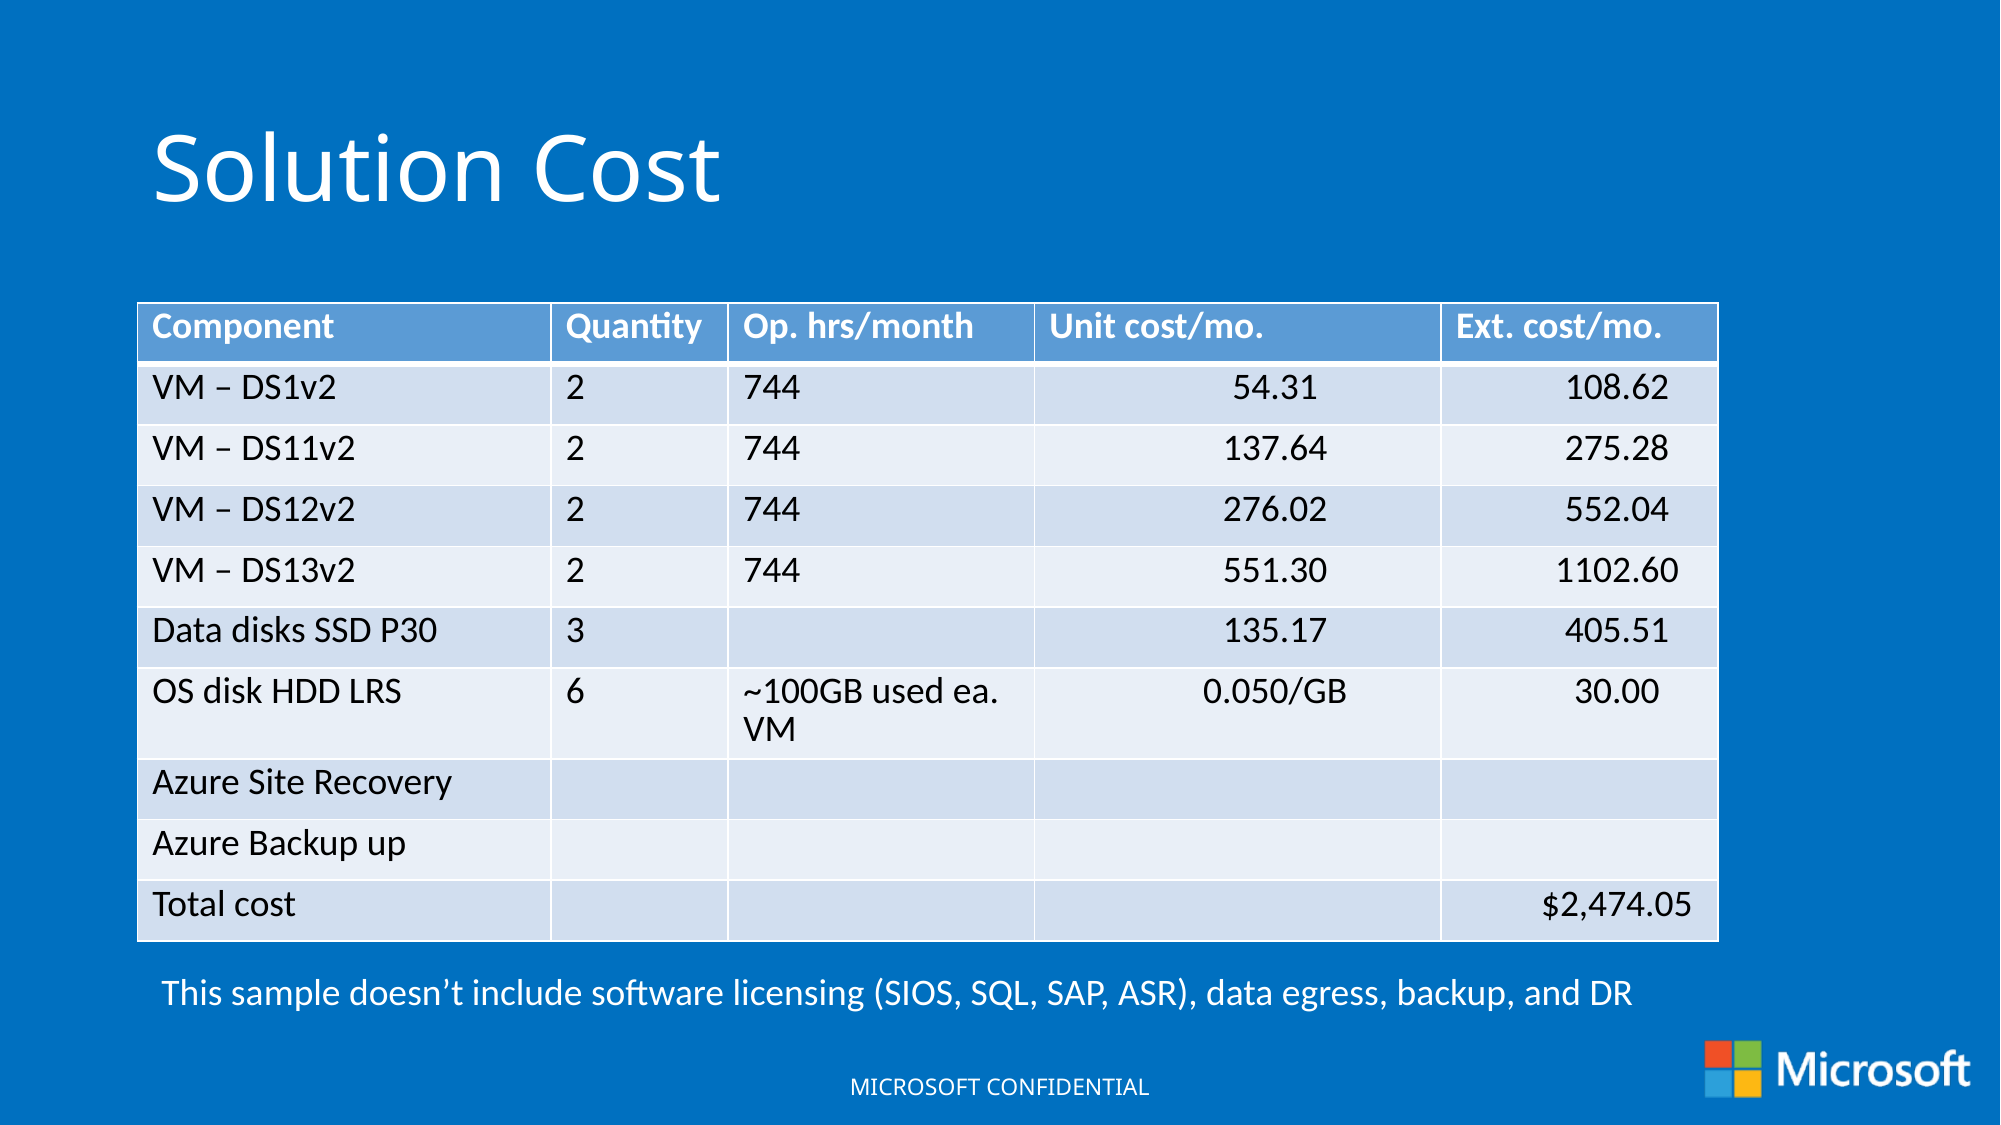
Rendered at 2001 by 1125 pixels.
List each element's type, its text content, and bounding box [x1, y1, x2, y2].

table_cell Total cost [138, 881, 550, 940]
table_cell Data disks SSD P30 [138, 608, 550, 667]
table_cell 2 [552, 367, 727, 424]
table_cell 2 [552, 426, 727, 485]
table_cell 744 [729, 367, 1034, 424]
table_cell Azure Backup up [138, 820, 550, 879]
table_cell 0.050/GB [1035, 669, 1440, 758]
table_cell 6 [552, 669, 727, 758]
table_cell 137.64 [1035, 426, 1440, 485]
table_cell 3 [552, 608, 727, 667]
table_cell 2 [552, 486, 727, 546]
table_cell [552, 881, 727, 940]
table_cell 30.00 [1442, 669, 1717, 758]
table_cell 551.30 [1035, 547, 1440, 606]
table_header Ext. cost/mo. [1442, 304, 1717, 361]
table_cell 405.51 [1442, 608, 1717, 667]
table_header Op. hrs/month [729, 304, 1034, 361]
table_cell VM – DS12v2 [138, 486, 550, 546]
table_header Quantity [552, 304, 727, 361]
table_cell 275.28 [1442, 426, 1717, 485]
table_header Component [138, 304, 550, 361]
table_cell [1442, 820, 1717, 879]
table_cell 2 [552, 547, 727, 606]
table_cell 744 [729, 426, 1034, 485]
text_box This sample doesn’t include software licensing (SIOS, SQL, SAP, ASR), data egress, backup, and DR [146, 961, 1650, 1021]
table_cell Azure Site Recovery [138, 760, 550, 819]
table_cell 1102.60 [1442, 547, 1717, 606]
table_cell VM – DS1v2 [138, 367, 550, 424]
table_cell [552, 760, 727, 819]
table_cell 744 [729, 486, 1034, 546]
table_cell [1035, 881, 1440, 940]
table_cell 108.62 [1442, 367, 1717, 424]
table_cell 135.17 [1035, 608, 1440, 667]
table_cell VM – DS13v2 [138, 547, 550, 606]
table_cell VM – DS11v2 [138, 426, 550, 485]
table_header Unit cost/mo. [1035, 304, 1440, 361]
title Solution Cost [137, 63, 1863, 281]
table_cell 744 [729, 547, 1034, 606]
table_cell [729, 760, 1034, 819]
table_cell [1035, 760, 1440, 819]
table_cell OS disk HDD LRS [138, 669, 550, 758]
table_cell [729, 820, 1034, 879]
table_cell [552, 820, 727, 879]
table_cell [729, 608, 1034, 667]
table_cell ~100GB used ea. VM [729, 669, 1034, 758]
table_cell 276.02 [1035, 486, 1440, 546]
table_cell [1035, 820, 1440, 879]
table_cell 552.04 [1442, 486, 1717, 546]
table_cell [729, 881, 1034, 940]
table_cell 54.31 [1035, 367, 1440, 424]
table_cell [1442, 760, 1717, 819]
picture [1703, 1039, 1973, 1098]
table_cell $2,474.05 [1442, 881, 1717, 940]
